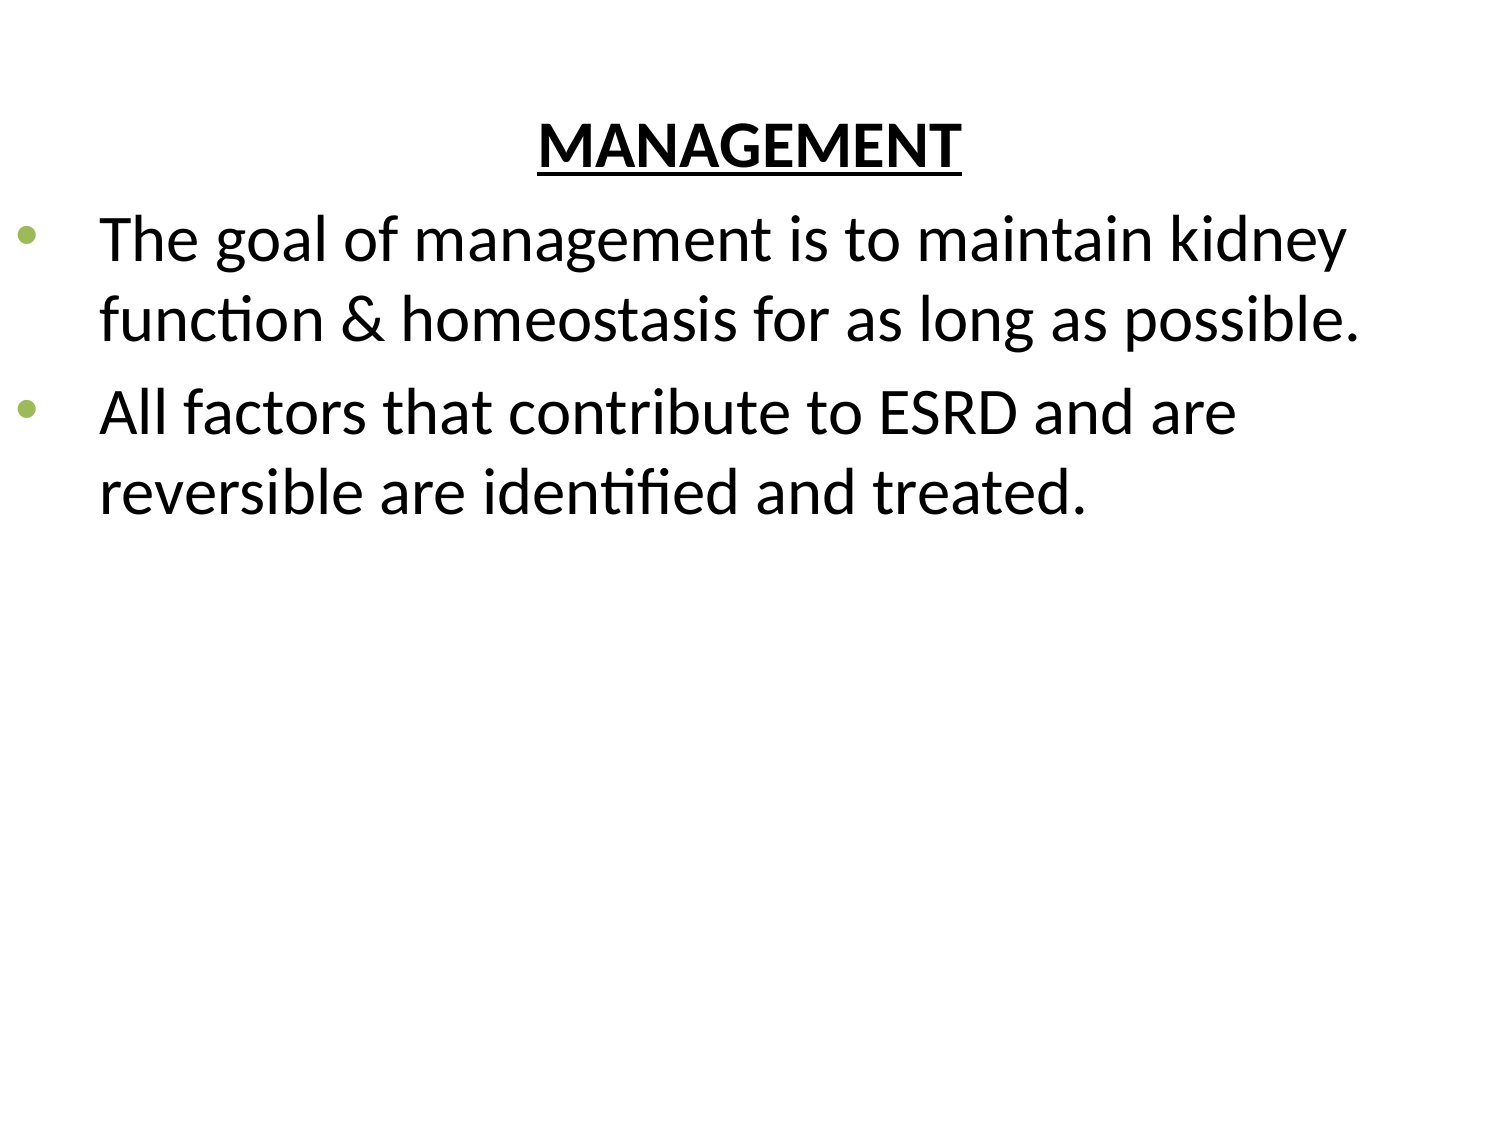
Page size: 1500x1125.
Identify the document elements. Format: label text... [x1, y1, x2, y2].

list MANAGEMENT The goal of management is to maintain kidney function & homeostasis for as long as possible. All factors that contribute to ESRD and are reversible are identified and treated. [0, 0, 1500, 1125]
